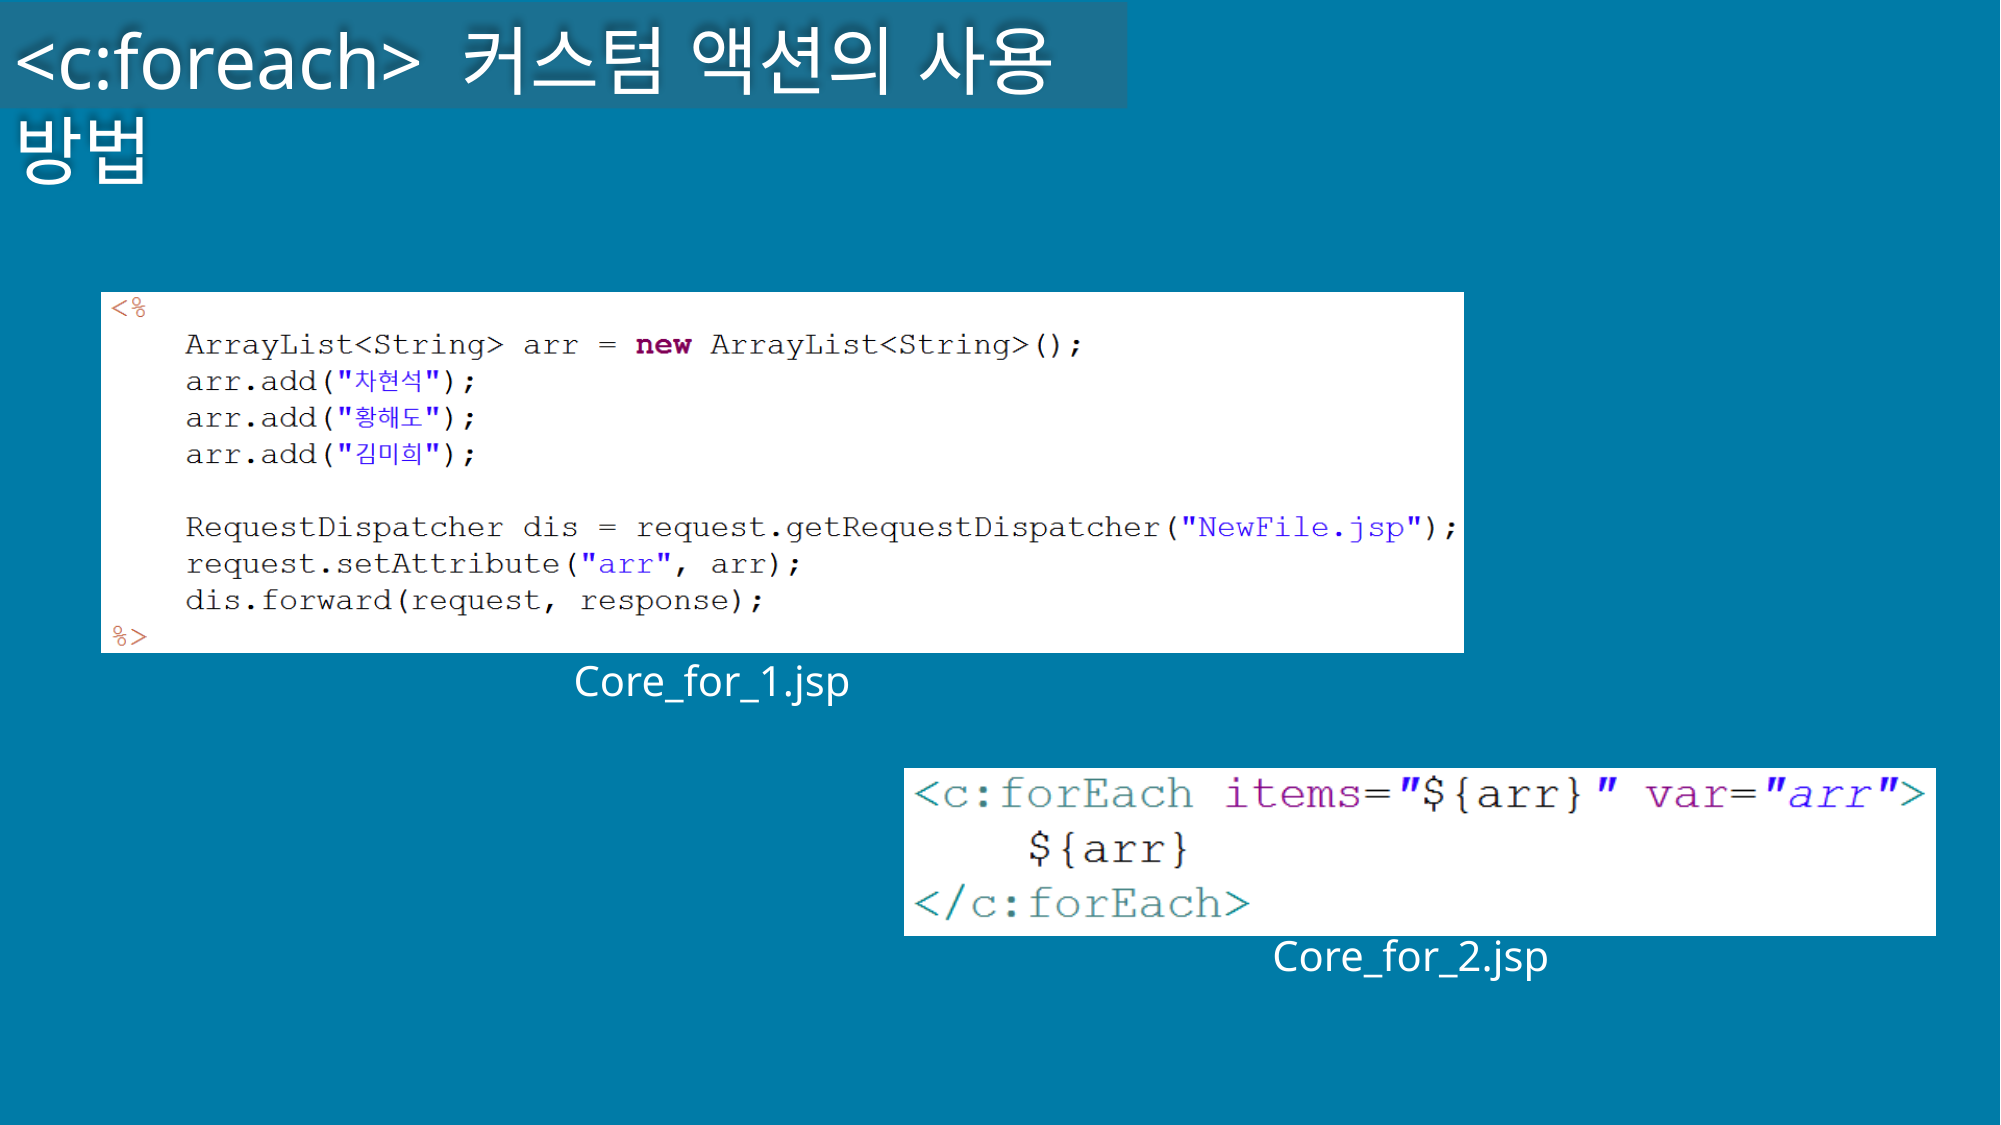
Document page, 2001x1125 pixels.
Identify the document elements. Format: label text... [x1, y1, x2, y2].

picture [1491, 975, 1499, 980]
text_box <c:foreach> 커스텀 액션의 사용 방법 [0, 7, 1128, 203]
picture [102, 293, 1463, 652]
text_box Core_for_1.jsp [558, 660, 885, 700]
picture [792, 700, 800, 705]
text_box Core_for_2.jsp [1256, 937, 1583, 975]
picture [905, 769, 1935, 935]
